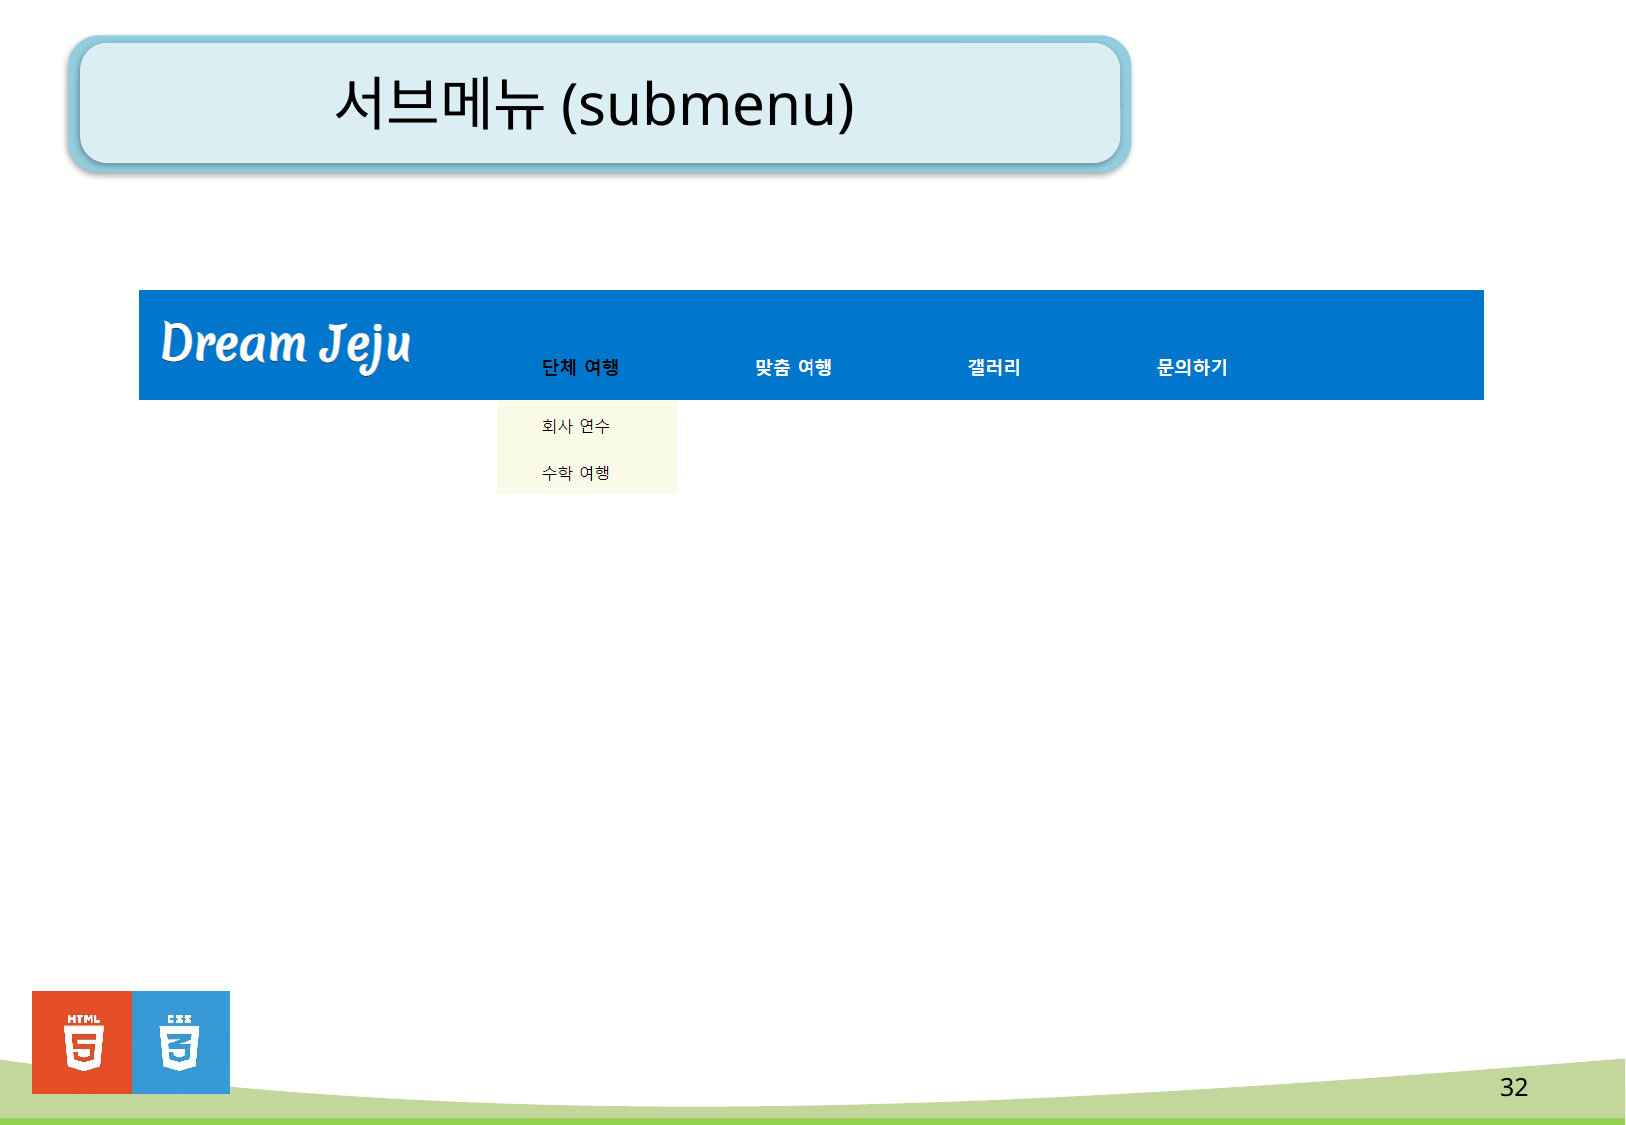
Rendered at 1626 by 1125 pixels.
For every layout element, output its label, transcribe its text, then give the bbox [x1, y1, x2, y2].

slide_number 32 [1452, 1058, 1544, 1119]
picture [32, 991, 230, 1094]
title 서브메뉴(submenu) [68, 32, 1121, 173]
picture [138, 290, 1484, 498]
